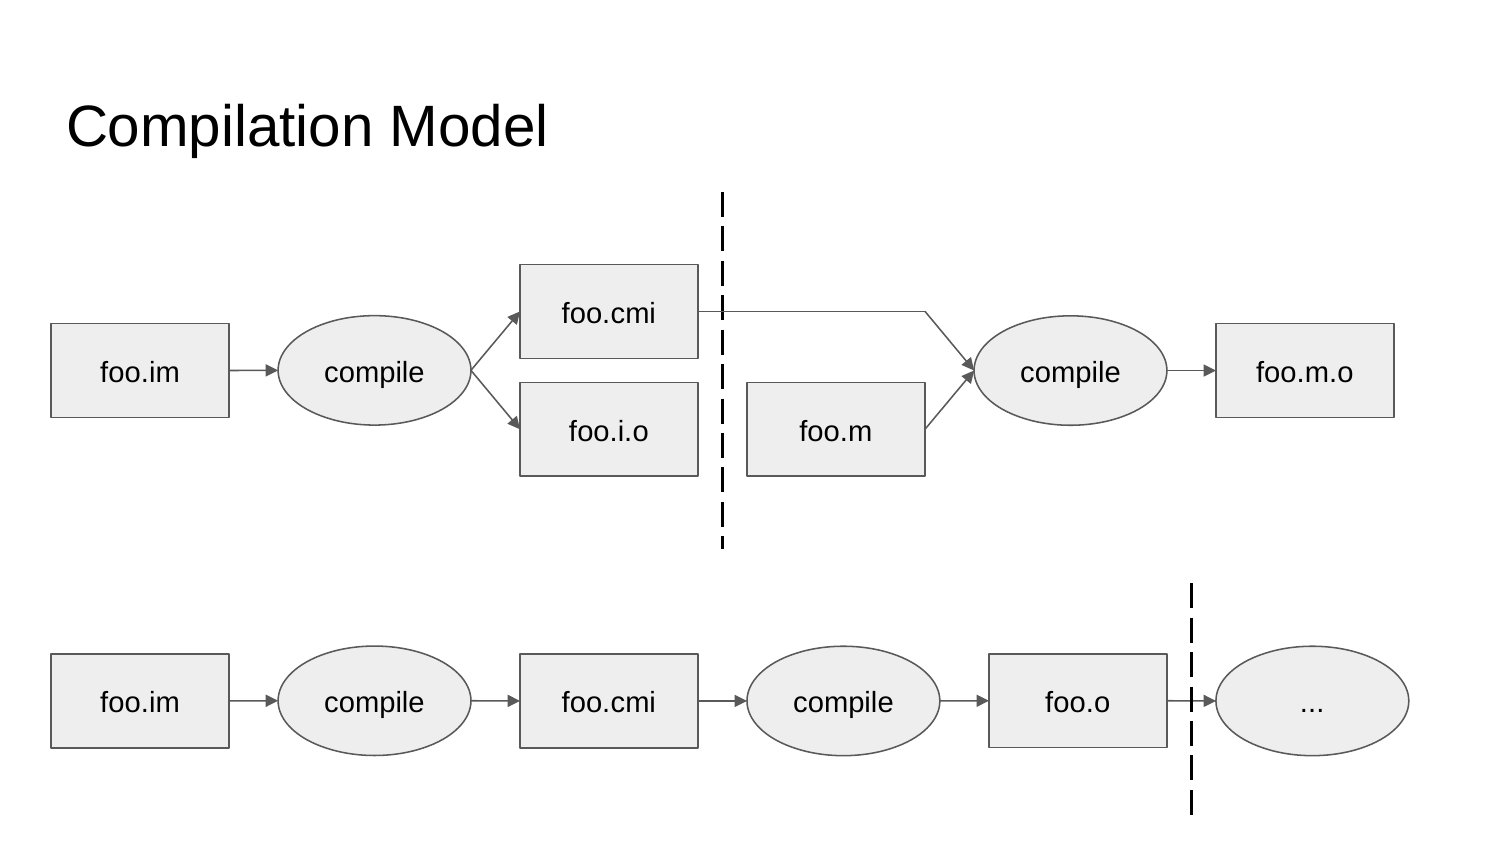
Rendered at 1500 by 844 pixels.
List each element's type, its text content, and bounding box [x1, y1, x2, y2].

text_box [50, 191, 1395, 550]
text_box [50, 582, 1410, 819]
title Compilation Model [51, 72, 1449, 167]
